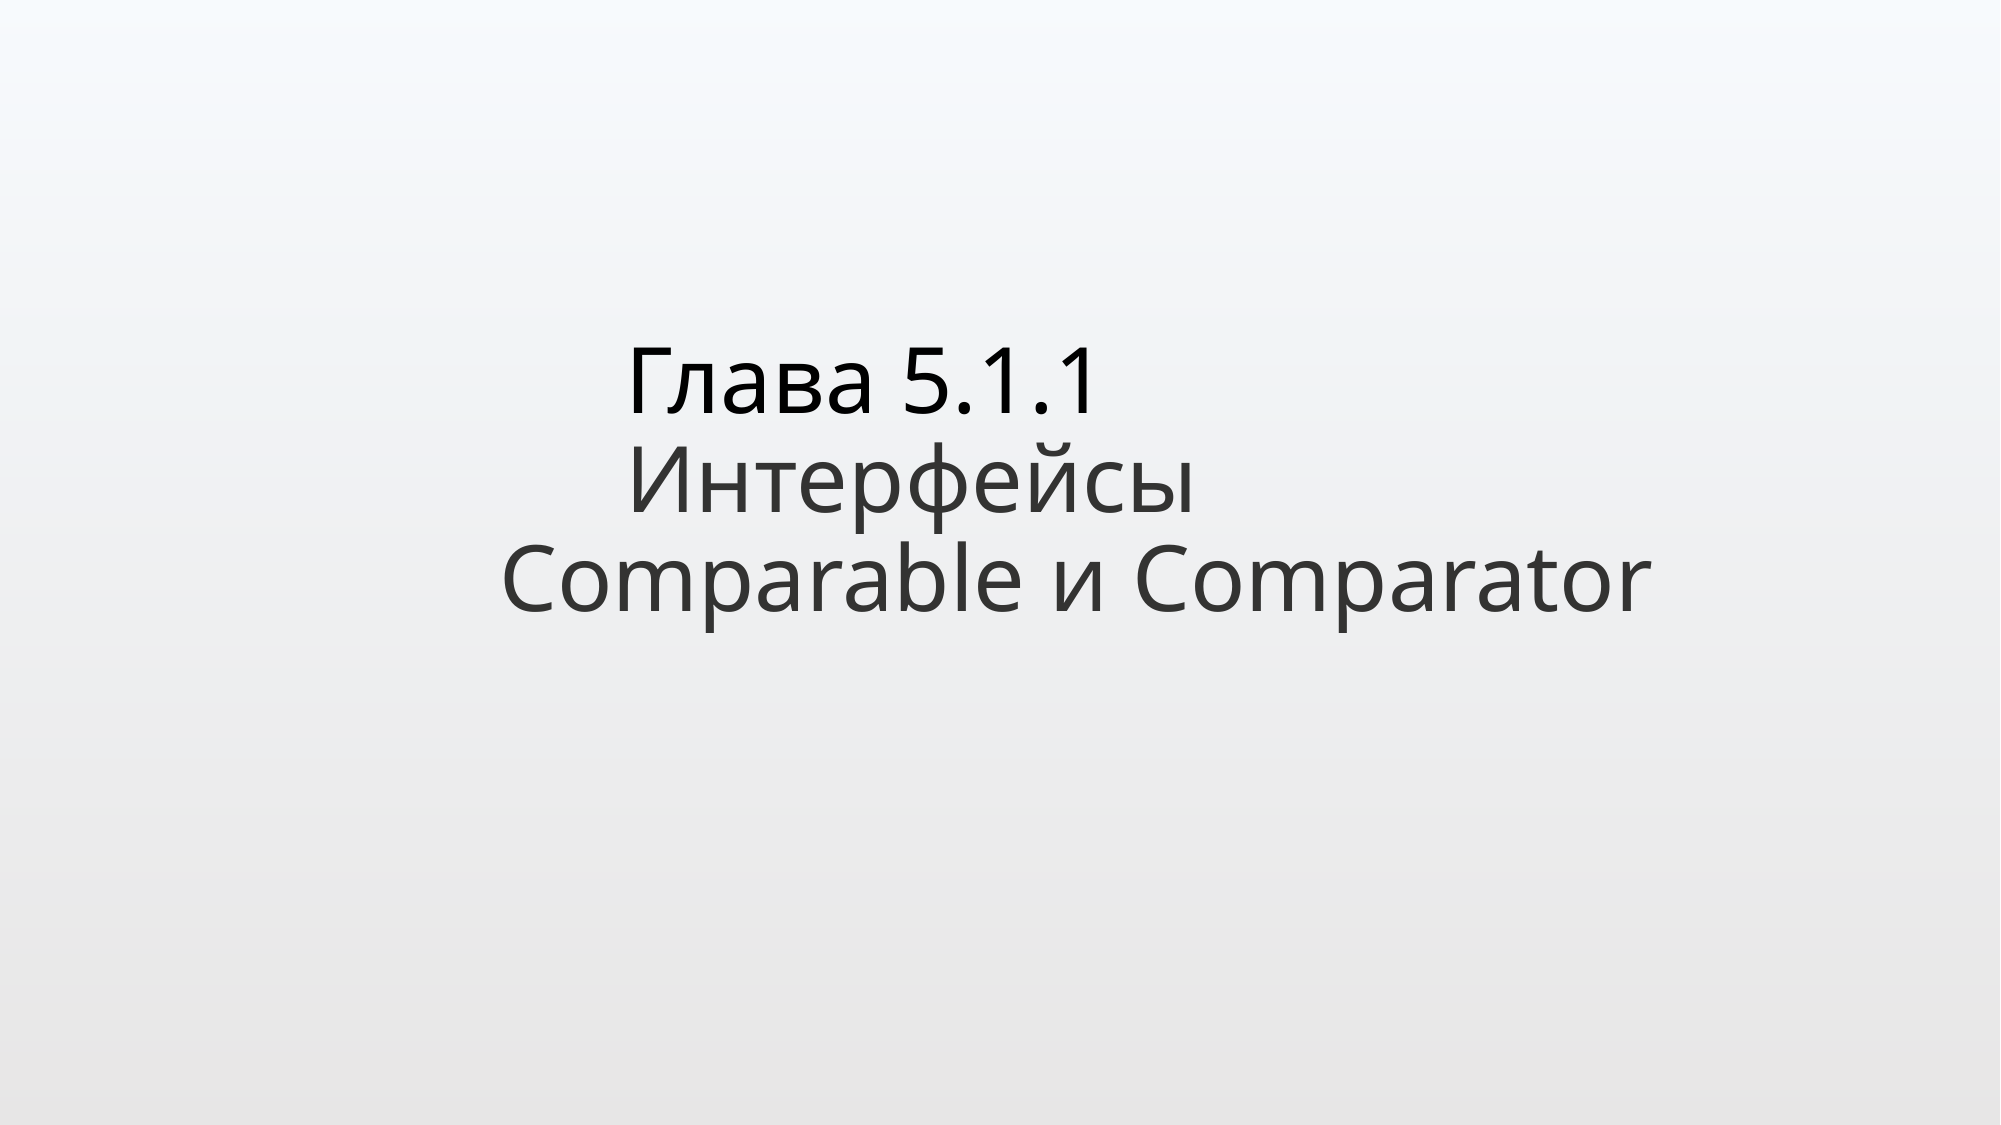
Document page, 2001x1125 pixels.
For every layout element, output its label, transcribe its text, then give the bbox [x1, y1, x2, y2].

text_box Глава 5.1.1 Интерфейсы Comparable и Comparator [475, 334, 1721, 769]
